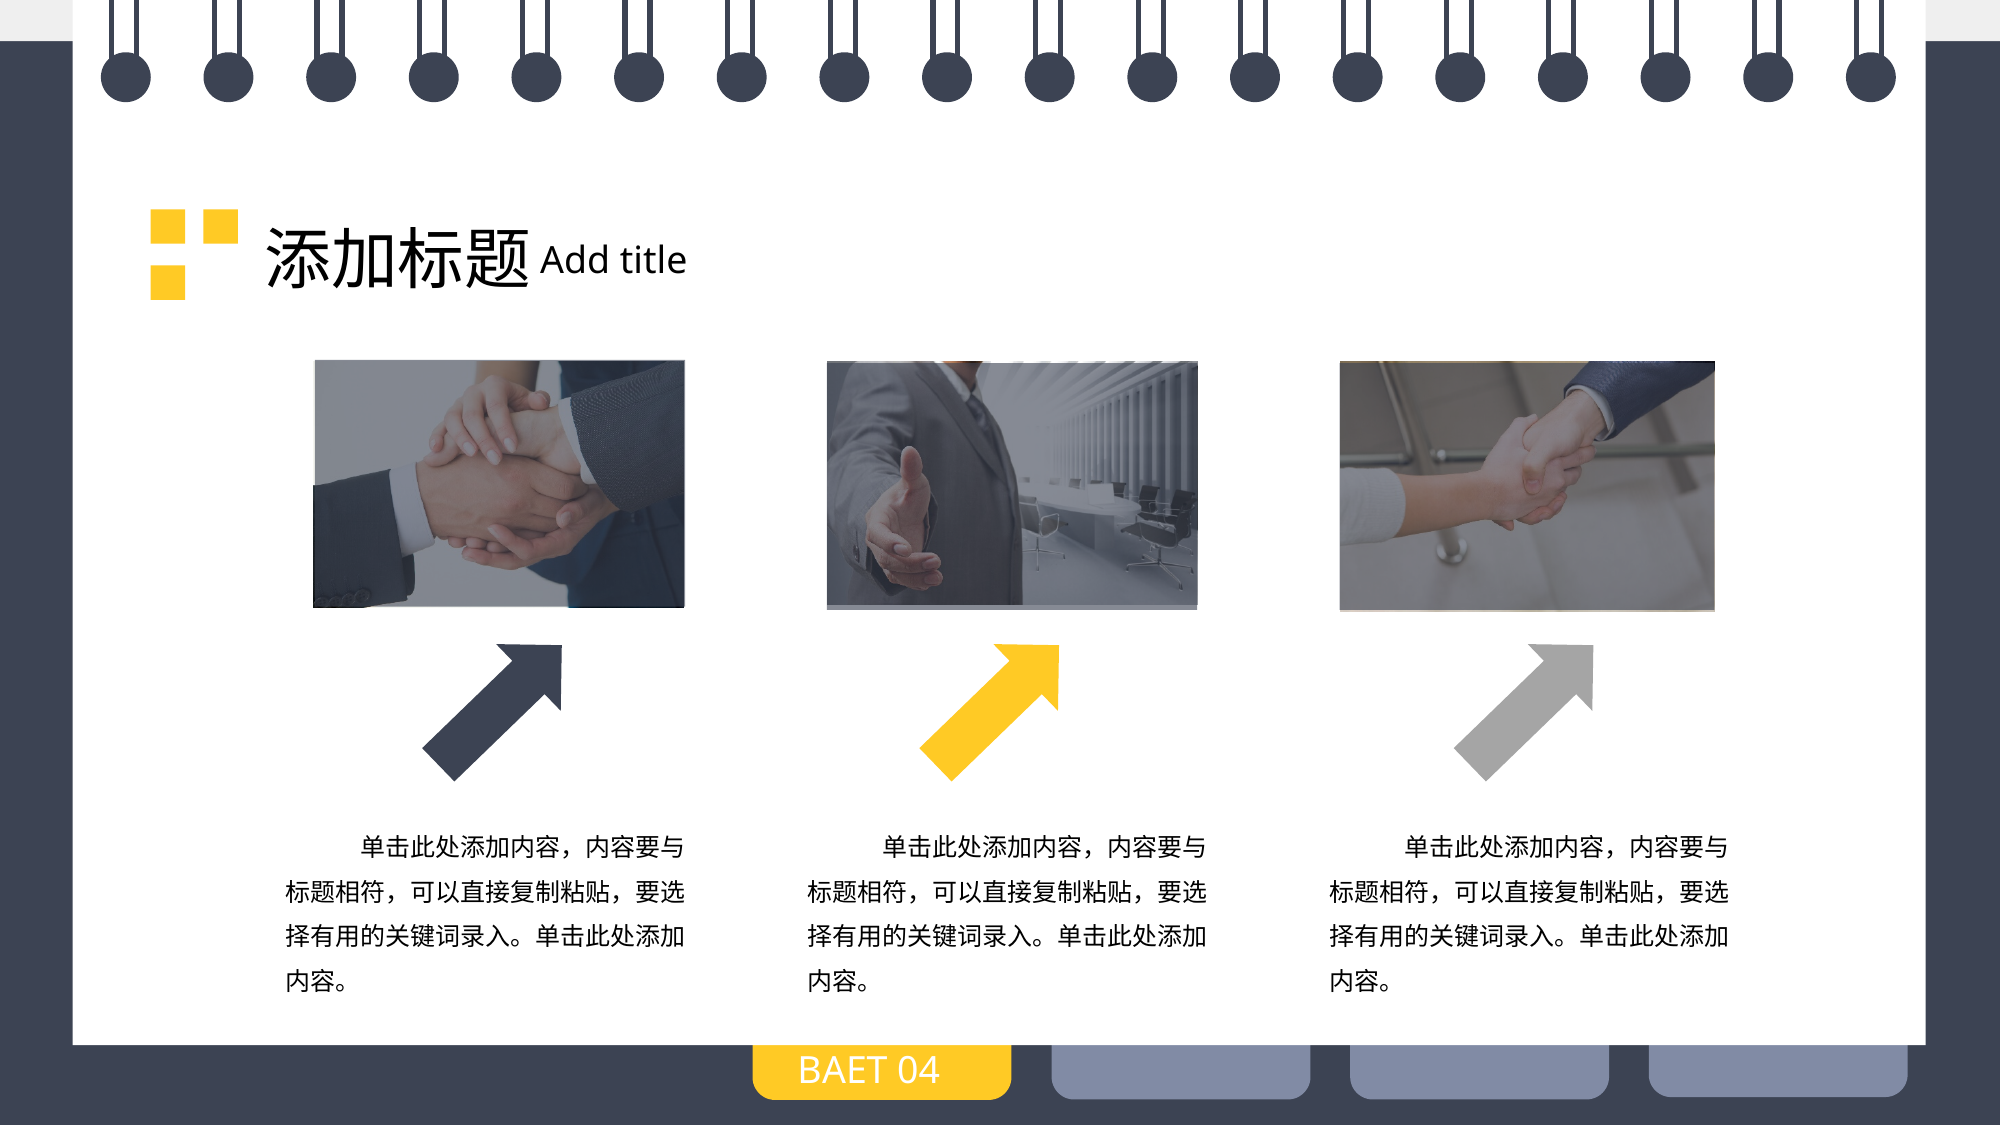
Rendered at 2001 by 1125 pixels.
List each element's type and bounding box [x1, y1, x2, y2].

text_box [1647, 1046, 1909, 1099]
text_box [1339, 361, 1715, 612]
text_box [826, 361, 1198, 610]
text_box [1349, 1046, 1611, 1101]
text_box [0, 0, 72, 42]
text_box [72, 0, 1926, 1046]
text_box [313, 359, 686, 609]
text_box [1926, 0, 2000, 42]
text_box [0, 42, 2000, 1125]
text_box [1050, 1046, 1312, 1101]
text_box [150, 209, 238, 300]
text_box [752, 1046, 1012, 1100]
